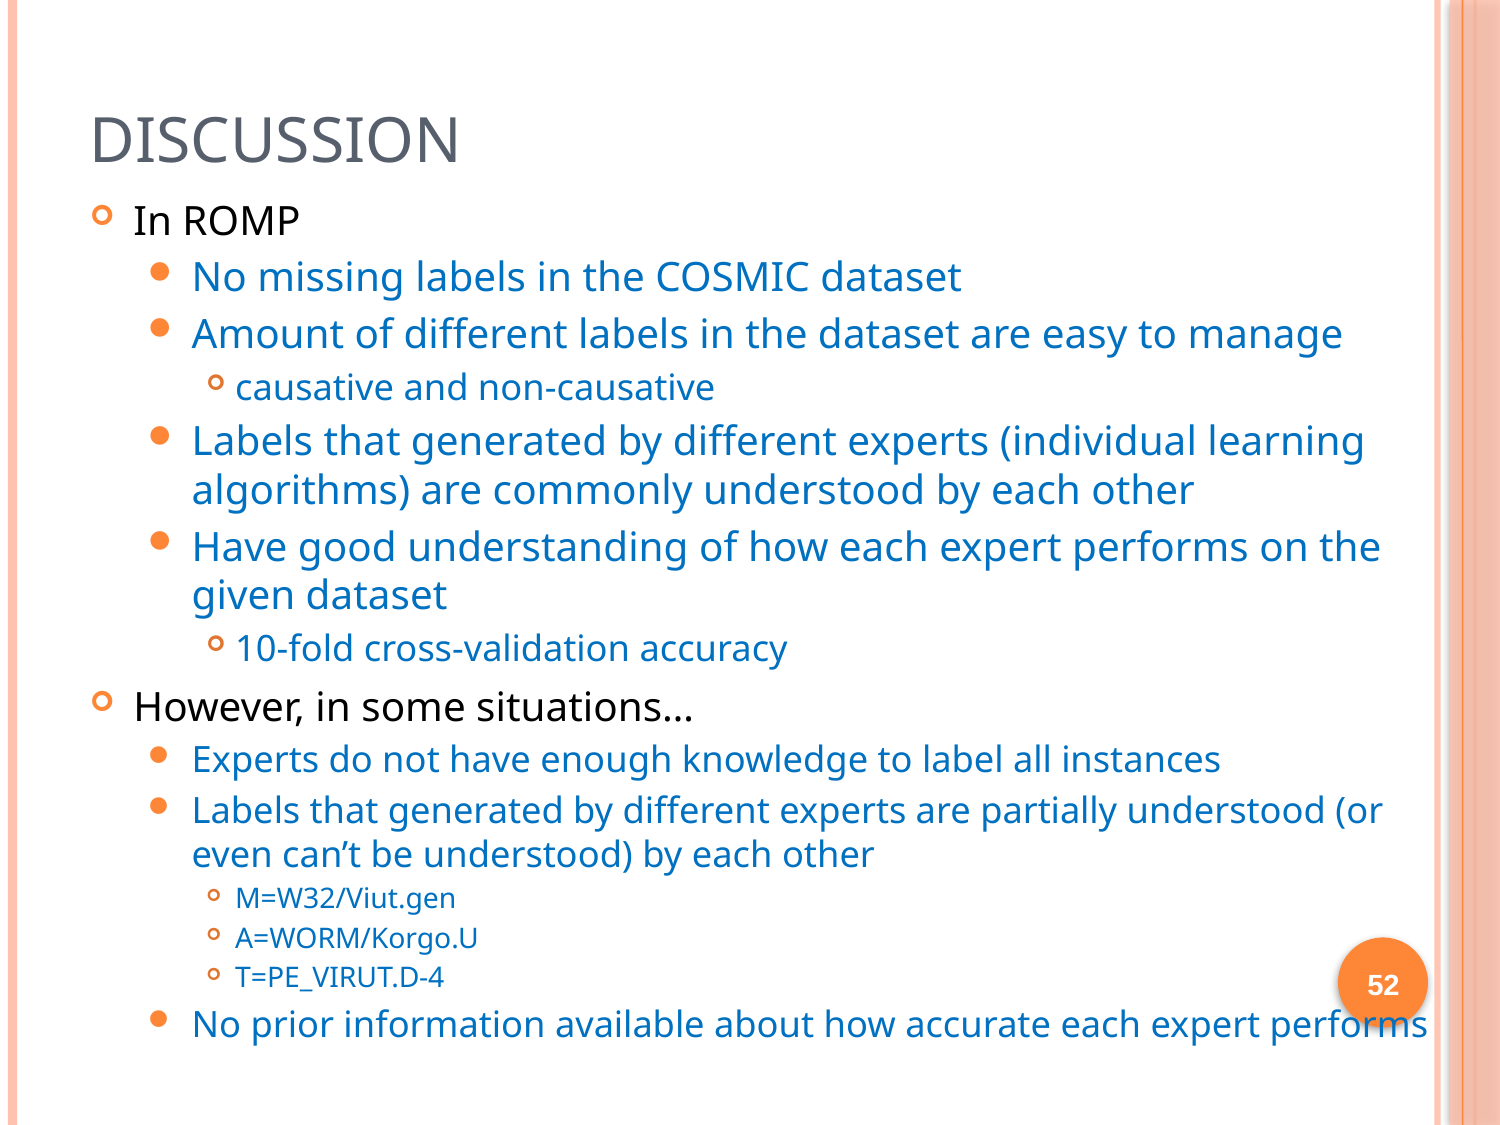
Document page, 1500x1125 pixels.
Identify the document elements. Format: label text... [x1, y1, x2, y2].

title Discussion [75, 37, 1388, 183]
slide_number 52 [1333, 940, 1434, 1027]
list In ROMP No missing labels in the COSMIC dataset Amount of different labels in the dataset are easy to manage causative and non-causative Labels that generated by different experts (individual learning algorithms) are commonly understood by each other Have good understanding of how each expert performs on the given dataset 10-fold cross-validation accuracy However, in some situations… Experts do not have enough knowledge to label all instances Labels that generated by different experts are partially understood (or even can’t be understood) by each other M=W32/Viut.gen A=WORM/Korgo.U T=PE_VIRUT.D-4 No prior information available about how accurate each expert performs [75, 187, 1463, 1063]
